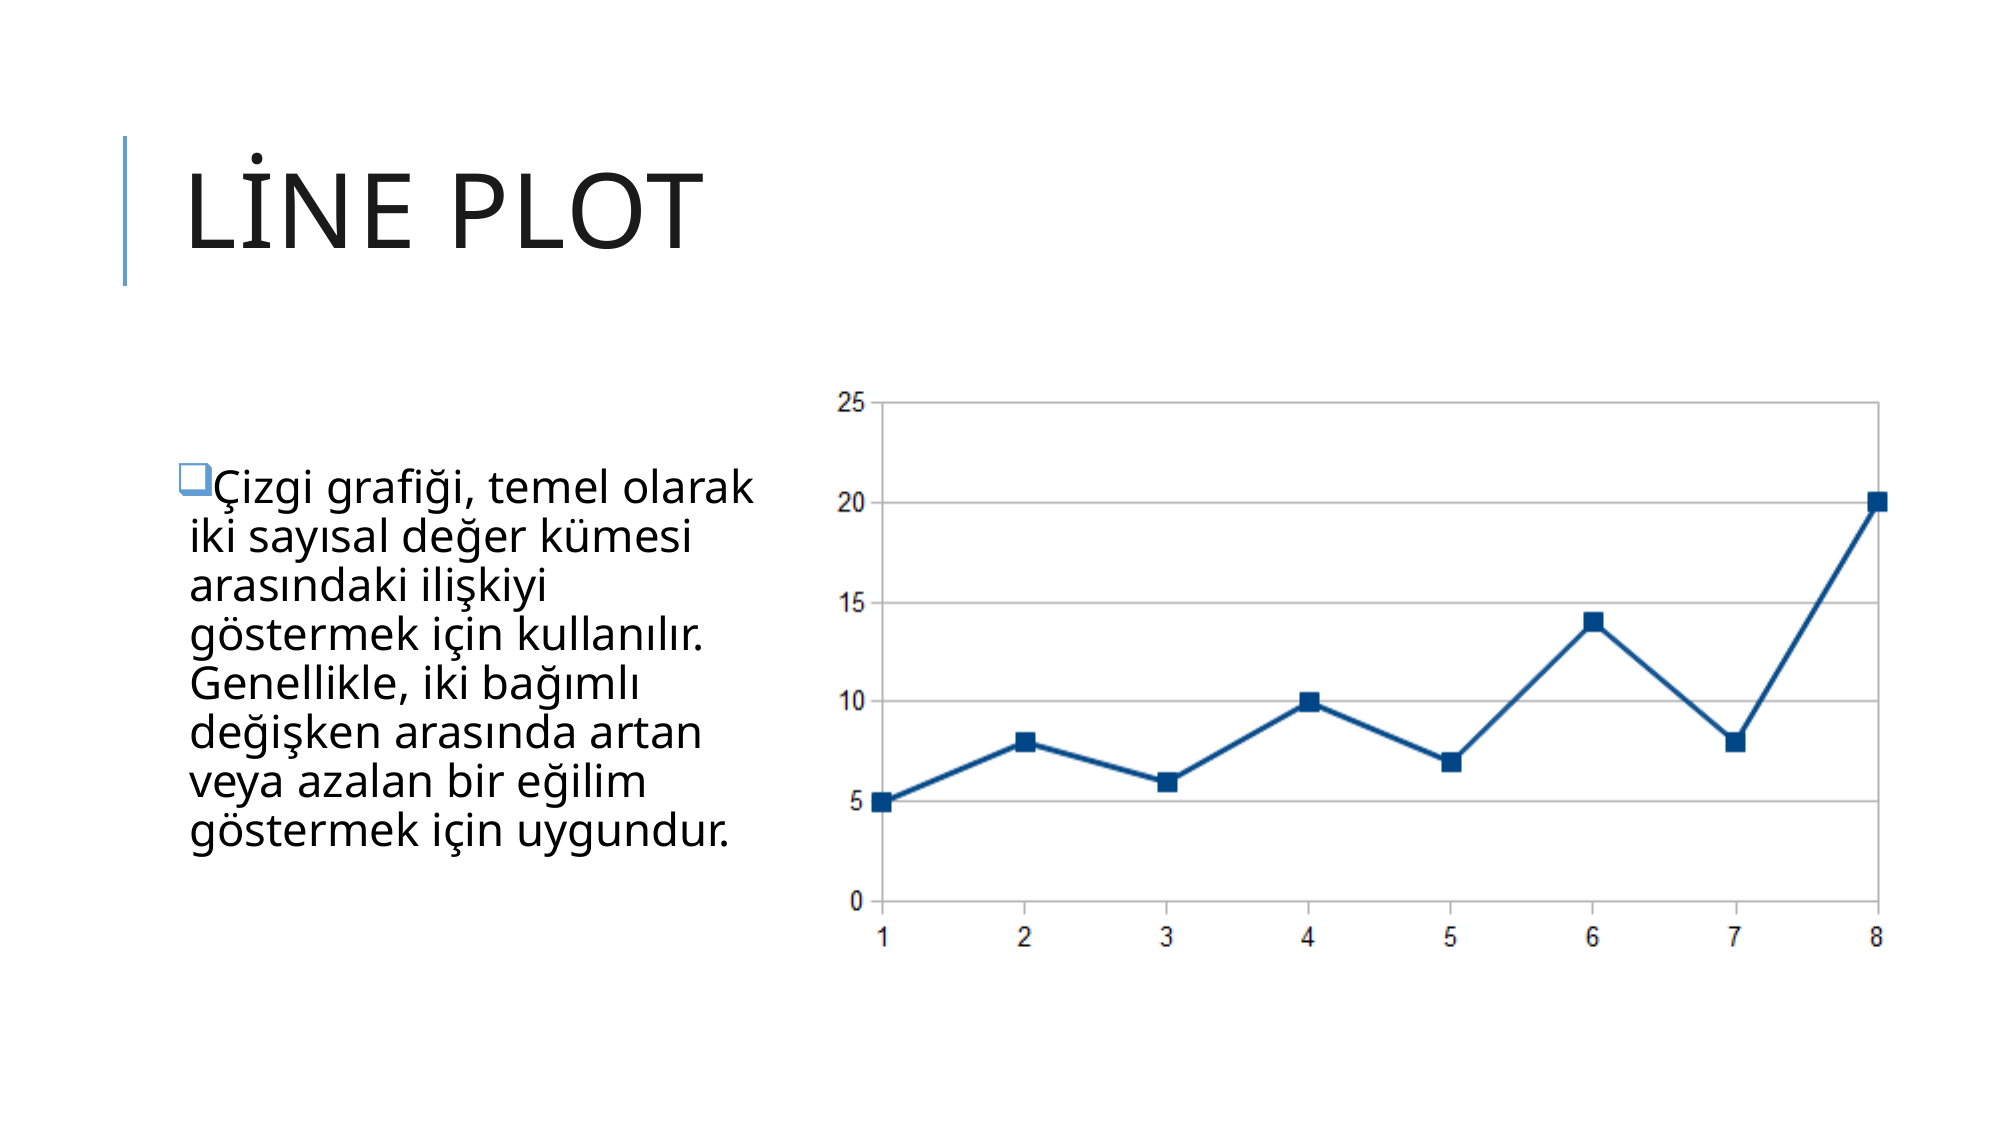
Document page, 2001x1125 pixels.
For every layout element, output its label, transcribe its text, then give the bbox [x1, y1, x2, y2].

list Çizgi grafiği, temel olarak iki sayısal değer kümesi arasındaki ilişkiyi göstermek için kullanılır. Genellikle, iki bağımlı değişken arasında artan veya azalan bir eğilim göstermek için uygundur. [168, 456, 784, 865]
picture [791, 336, 1918, 985]
title Line Plot [168, 96, 1763, 342]
